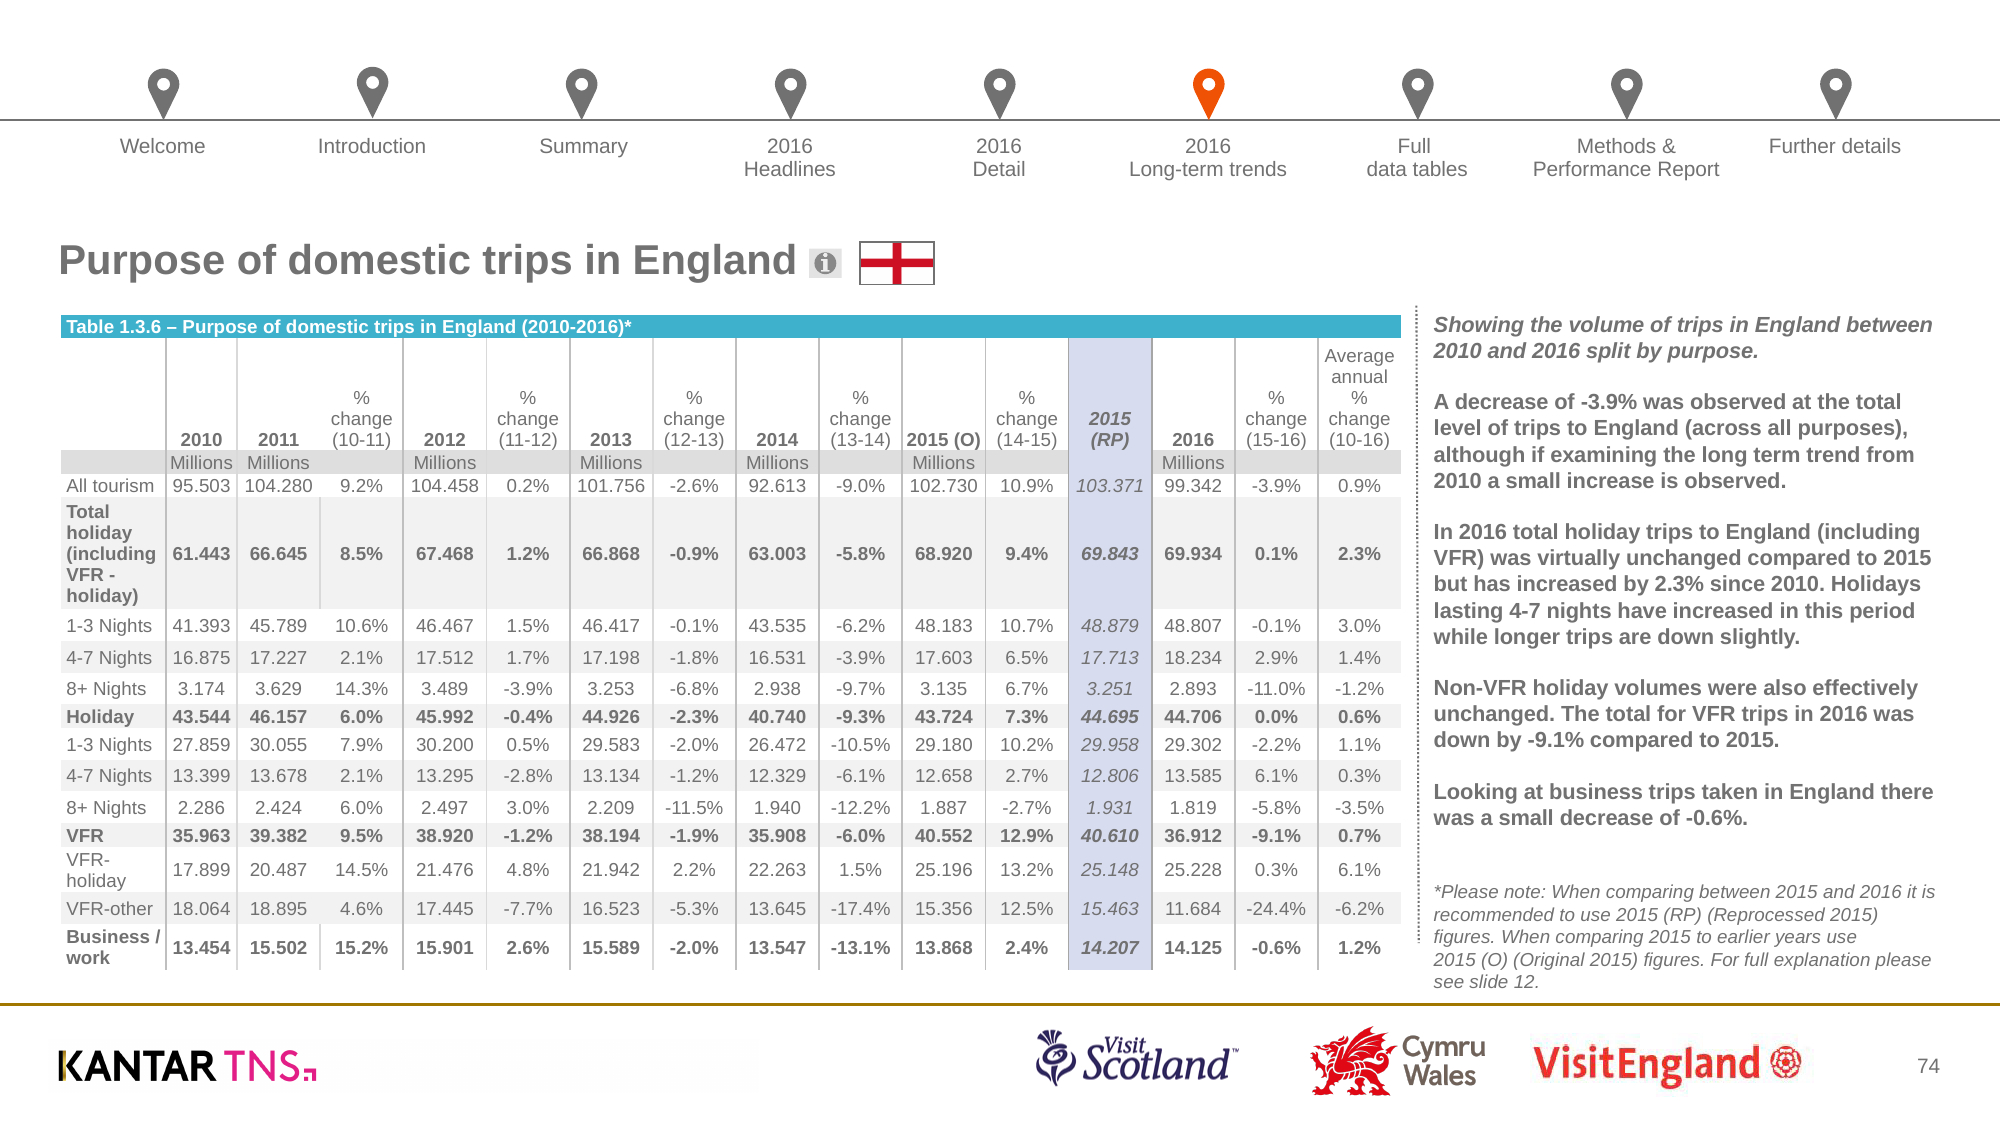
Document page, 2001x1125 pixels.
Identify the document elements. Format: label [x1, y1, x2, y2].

picture [48, 1039, 759, 1093]
table_cell [903, 338, 985, 970]
table_cell [1236, 338, 1317, 970]
picture [1002, 1008, 1266, 1114]
table_cell [820, 338, 901, 970]
table_cell [167, 338, 236, 970]
text_box [808, 248, 843, 279]
table_cell [571, 338, 652, 970]
picture [860, 242, 934, 284]
table_cell [1319, 338, 1401, 970]
table_cell [986, 338, 1068, 970]
table_cell [238, 338, 402, 970]
picture [1310, 1026, 1485, 1096]
text_box [147, 68, 180, 119]
slide_number [1780, 1048, 1941, 1082]
table_cell [1069, 338, 1151, 970]
title [58, 167, 1937, 283]
text_box [1433, 310, 1940, 993]
table_cell [737, 338, 818, 970]
table_cell [487, 338, 569, 970]
table_header [61, 315, 1401, 338]
text_box [0, 68, 2000, 121]
table_cell [404, 338, 486, 970]
text_box [356, 66, 389, 119]
table_cell [1153, 338, 1234, 970]
table_cell [654, 338, 735, 970]
table_cell [61, 338, 165, 970]
